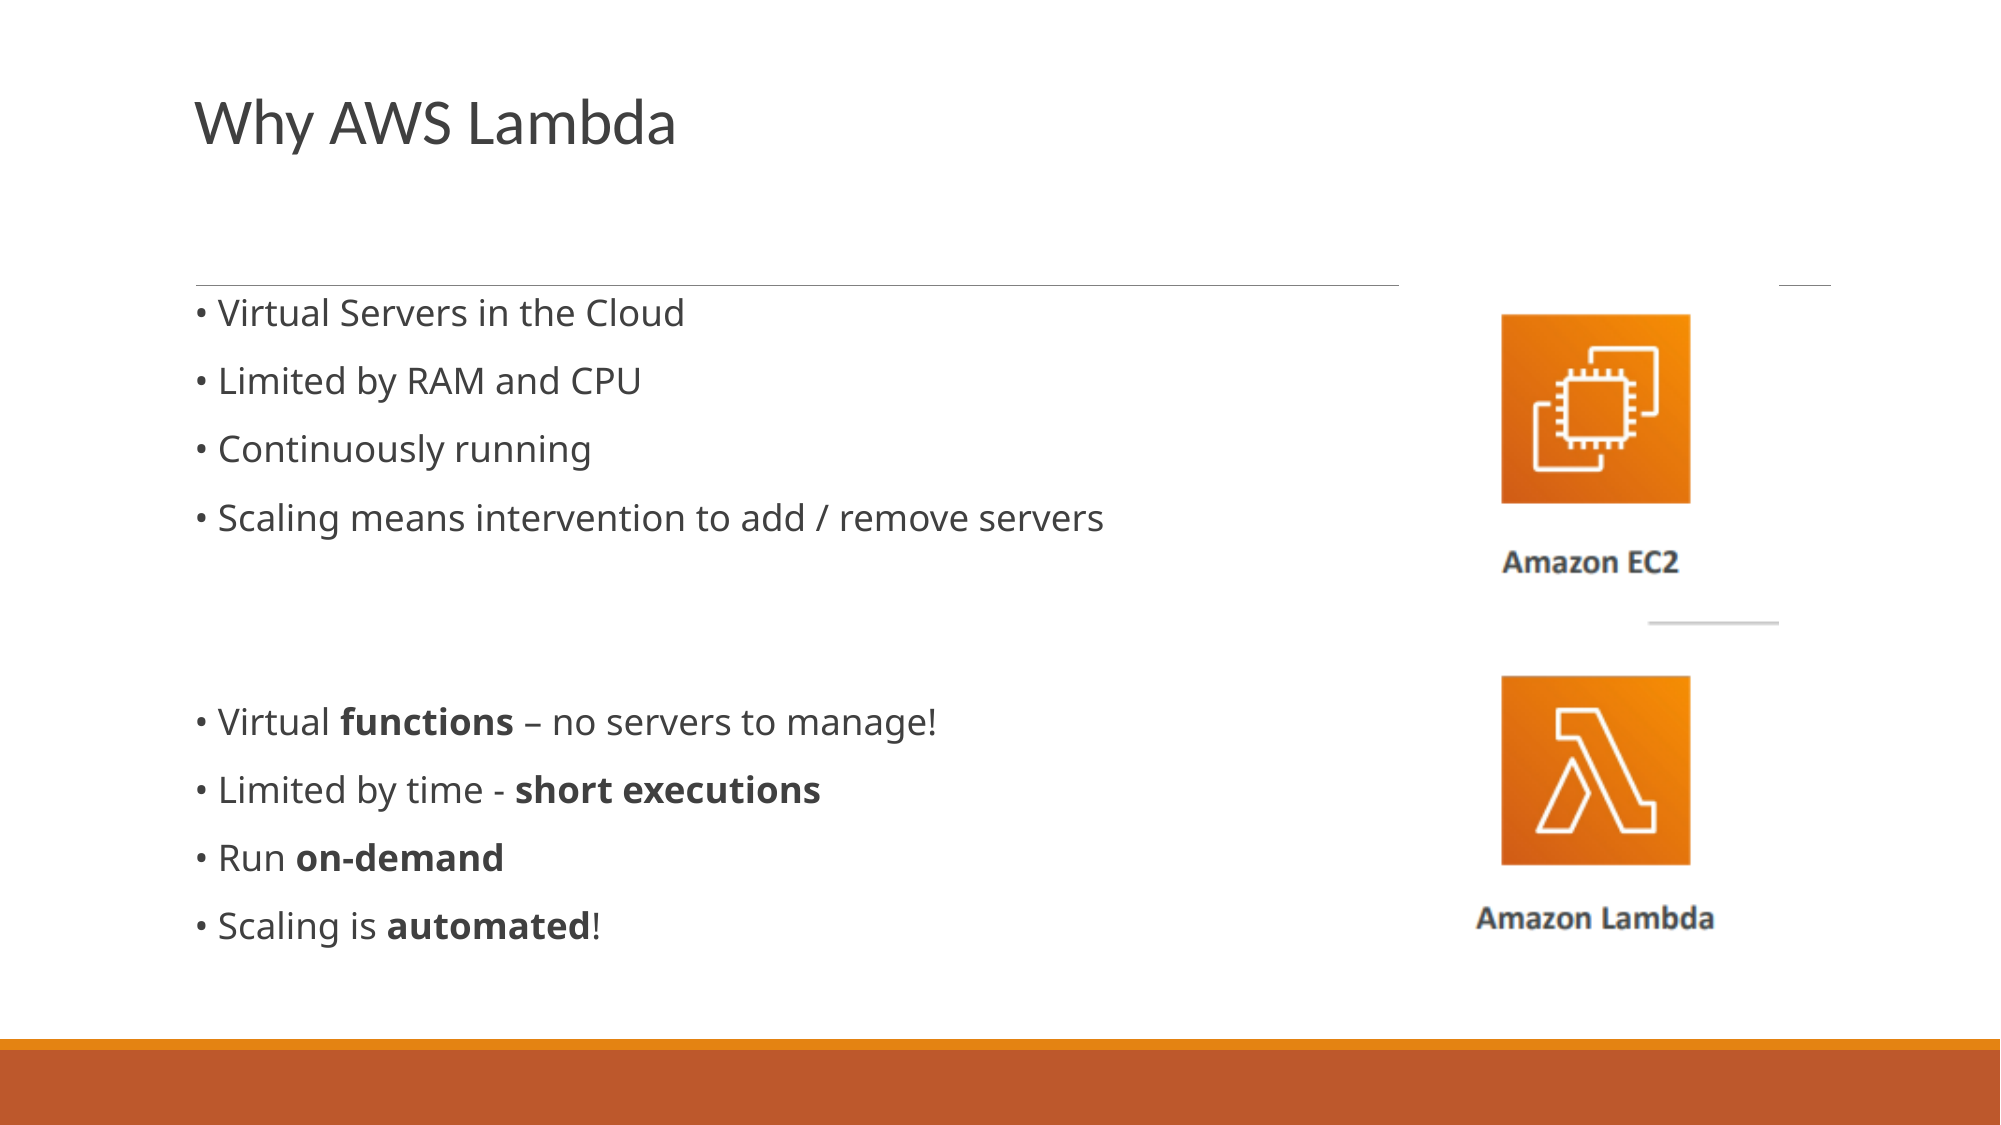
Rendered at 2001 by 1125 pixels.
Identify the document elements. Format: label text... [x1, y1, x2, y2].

picture [1398, 266, 1780, 964]
list Why AWS Lambda • Virtual Servers in the Cloud • Limited by RAM and CPU • Continuously running • Scaling means intervention to add / remove servers • Virtual functions – no servers to manage! • Limited by time - short executions • Run on-demand • Scaling is automated! [180, 80, 1830, 963]
